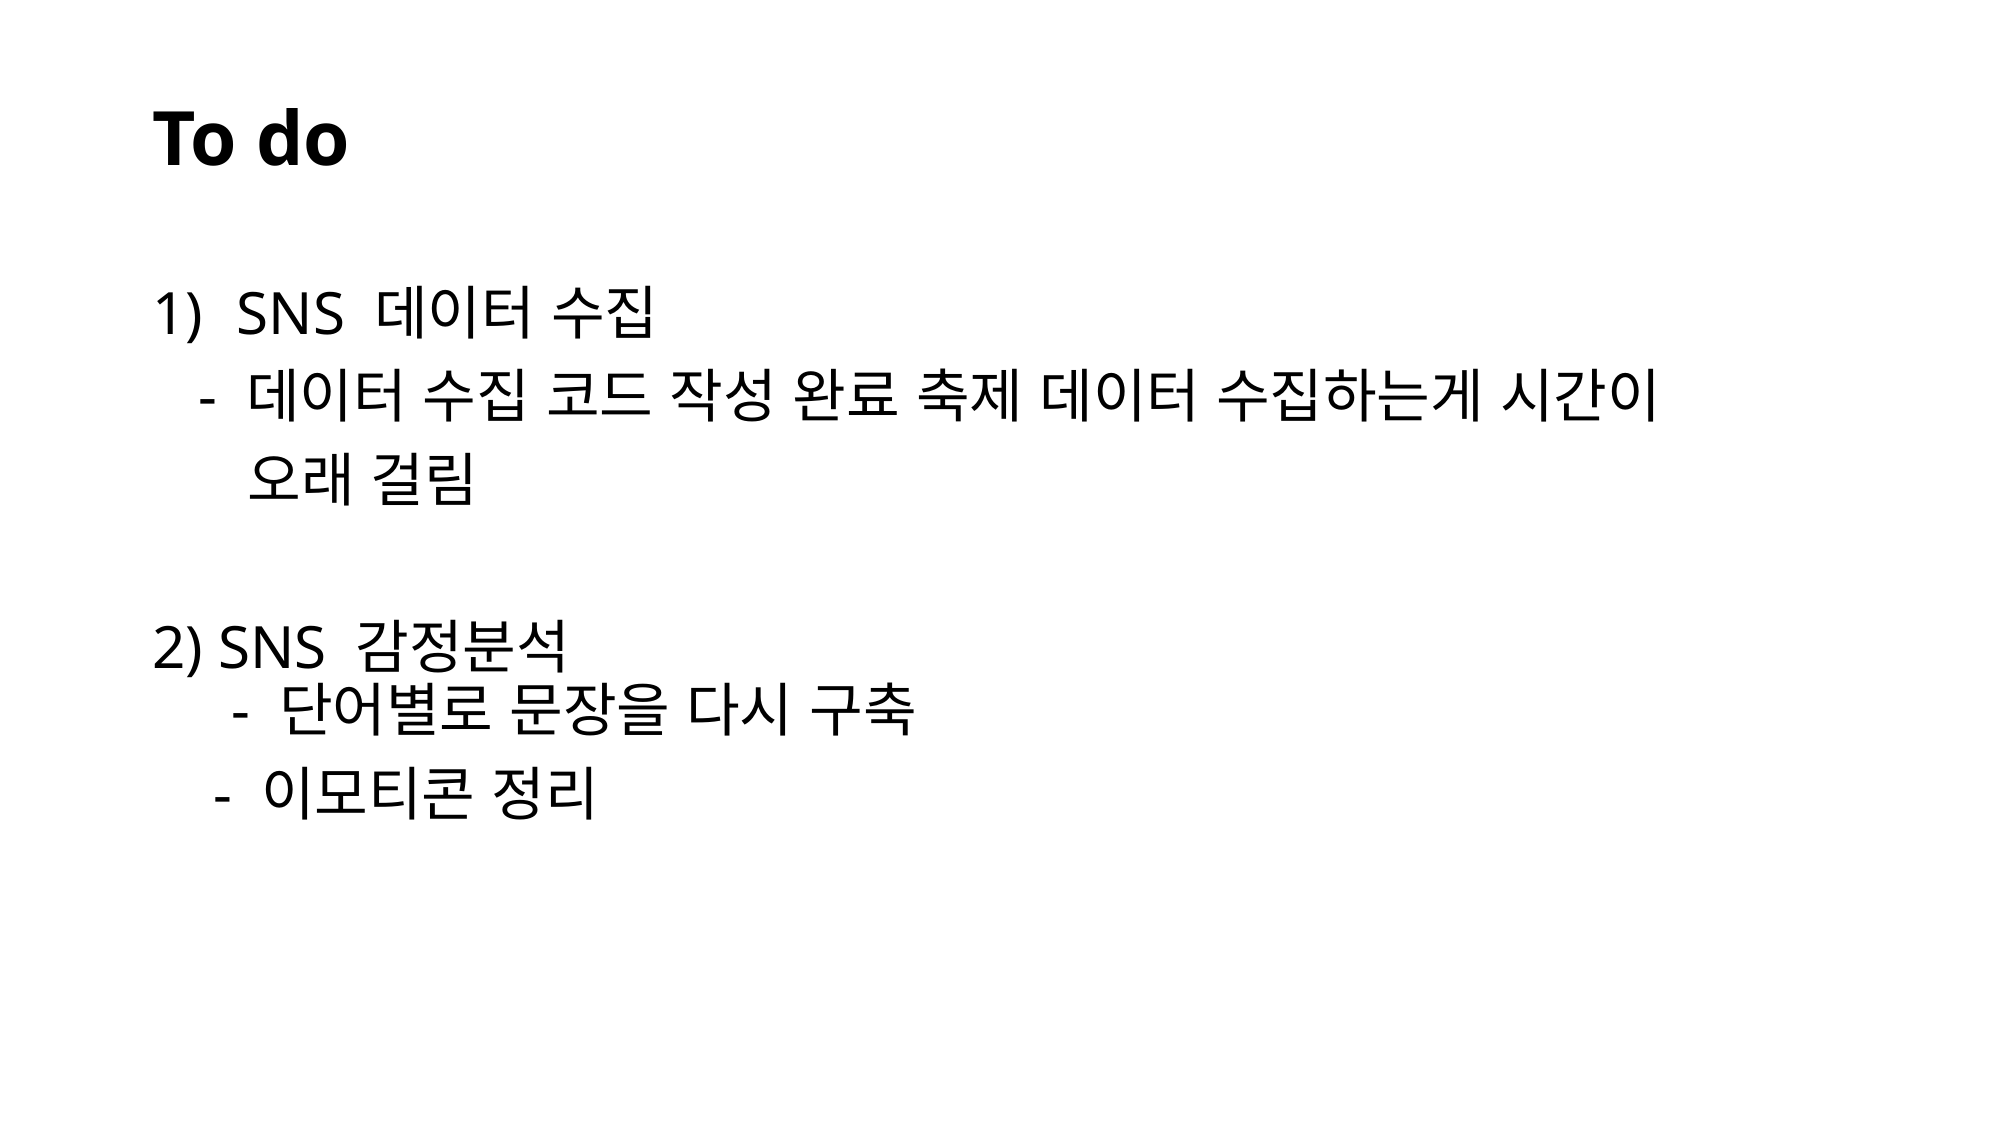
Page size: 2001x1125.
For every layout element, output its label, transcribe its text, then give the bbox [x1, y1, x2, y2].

title To do [137, 32, 1863, 250]
list SNS 데이터 수집 - 데이터 수집 코드 작성 완료 축제 데이터 수집하는게 시간이 오래 걸림 2) SNS 감정분석 - 단어별로 문장을 다시 구축 - 이모티콘 정리 [137, 276, 1863, 1109]
